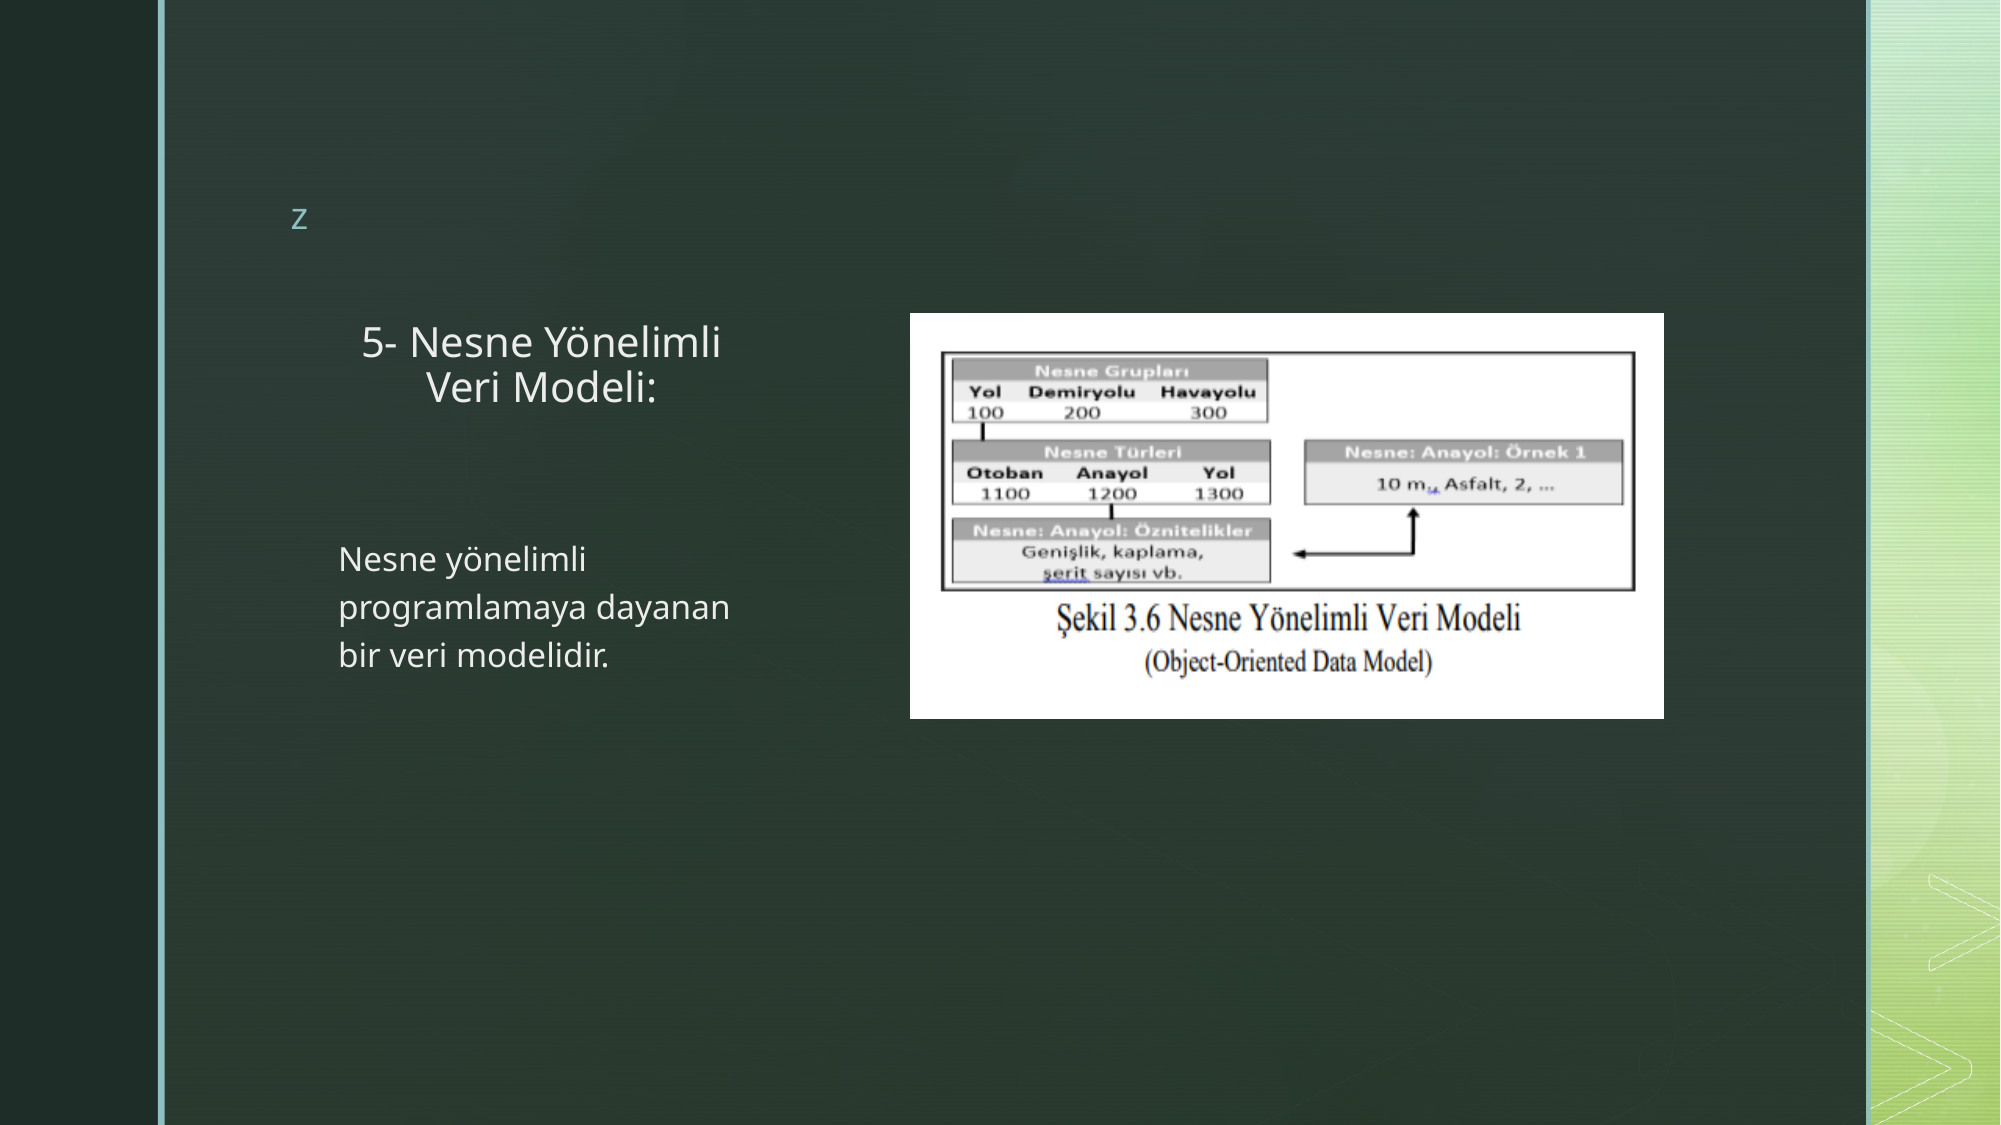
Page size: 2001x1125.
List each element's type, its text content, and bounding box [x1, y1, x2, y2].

title 5- Nesne Yönelimli Veri Modeli: [323, 210, 761, 522]
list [909, 313, 1664, 720]
picture [1871, 0, 2001, 1125]
list Nesne yönelimli programlamaya dayanan bir veri modelidir. [323, 522, 761, 915]
